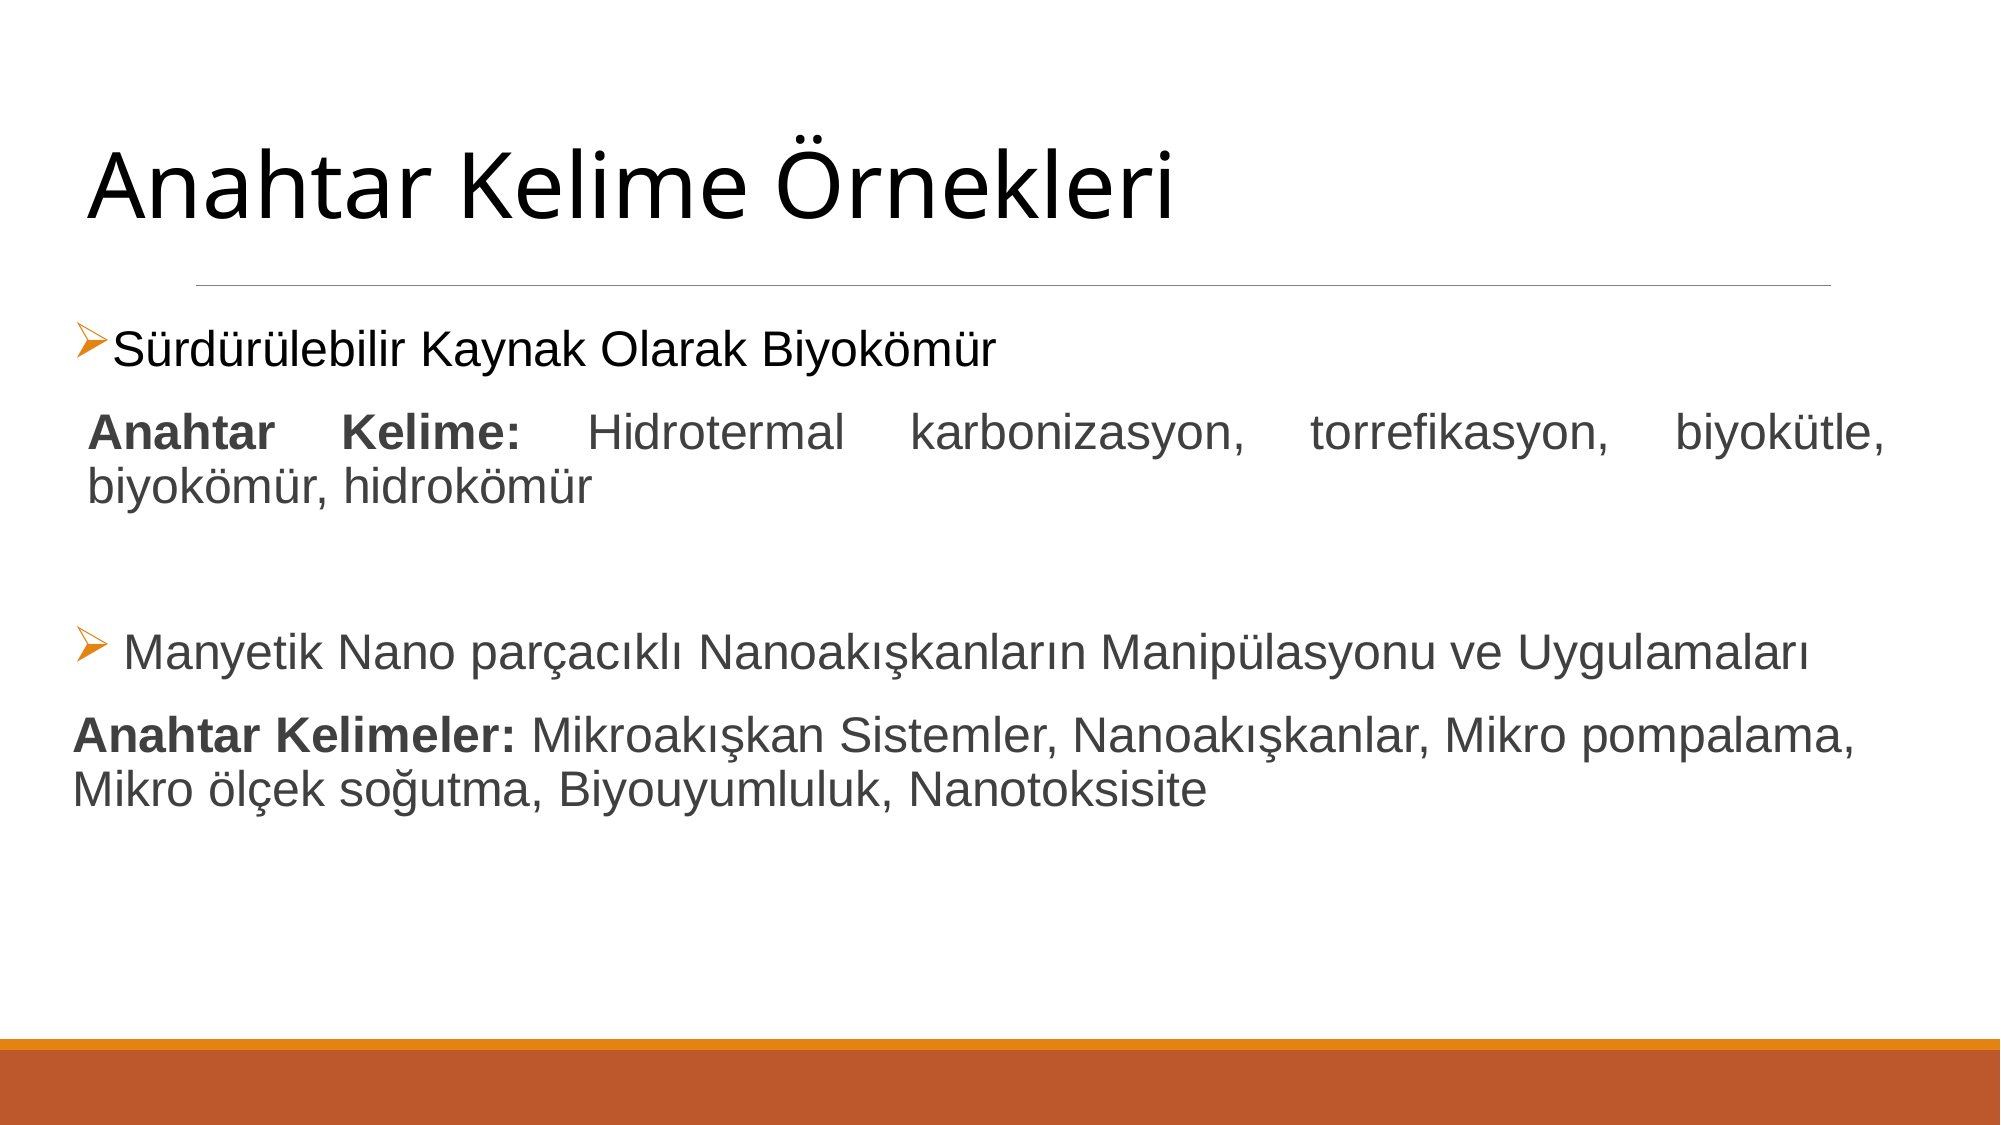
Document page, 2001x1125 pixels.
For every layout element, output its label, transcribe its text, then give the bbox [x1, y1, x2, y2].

list Sürdürülebilir Kaynak Olarak Biyokömür Anahtar Kelime: Hidrotermal karbonizasyon, torrefikasyon, biyokütle, biyokömür, hidrokömür Manyetik Nano parçacıklı Nanoakışkanların Manipülasyonu ve Uygulamaları Anahtar Kelimeler: Mikroakışkan Sistemler, Nanoakışkanlar, Mikro pompalama, Mikro ölçek soğutma, Biyouyumluluk, Nanotoksisite [72, 315, 1888, 976]
text_box Anahtar Kelime Örnekleri [72, 119, 1588, 245]
